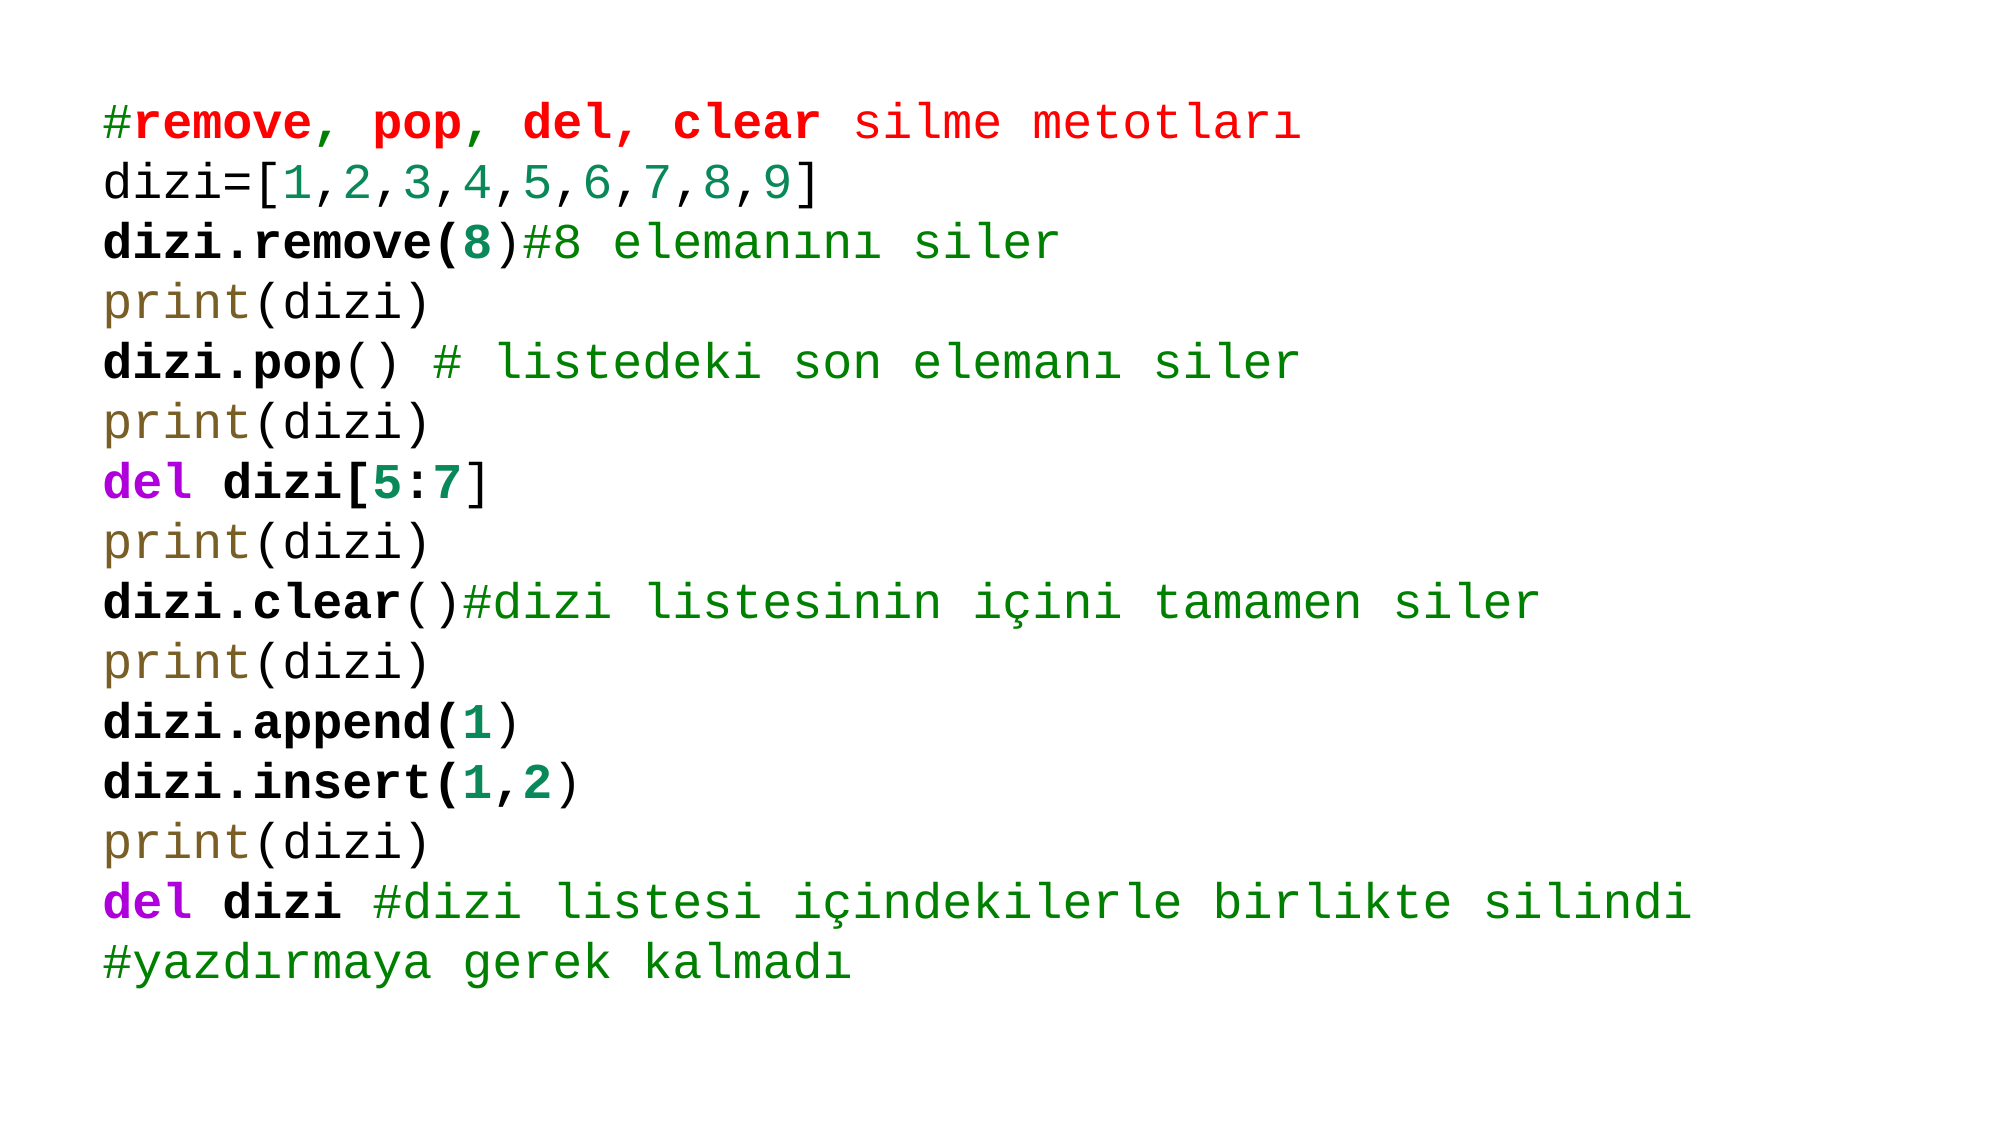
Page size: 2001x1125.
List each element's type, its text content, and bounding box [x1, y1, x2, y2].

text_box #remove, pop, del, clear silme metotları dizi=[1,2,3,4,5,6,7,8,9] dizi.remove(8)#8 elemanını siler print(dizi) dizi.pop() # listedeki son elemanı siler print(dizi) del dizi[5:7] print(dizi) dizi.clear()#dizi listesinin içini tamamen siler print(dizi) dizi.append(1) dizi.insert(1,2) print(dizi) del dizi #dizi listesi içindekilerle birlikte silindi #yazdırmaya gerek kalmadı [87, 81, 1884, 996]
